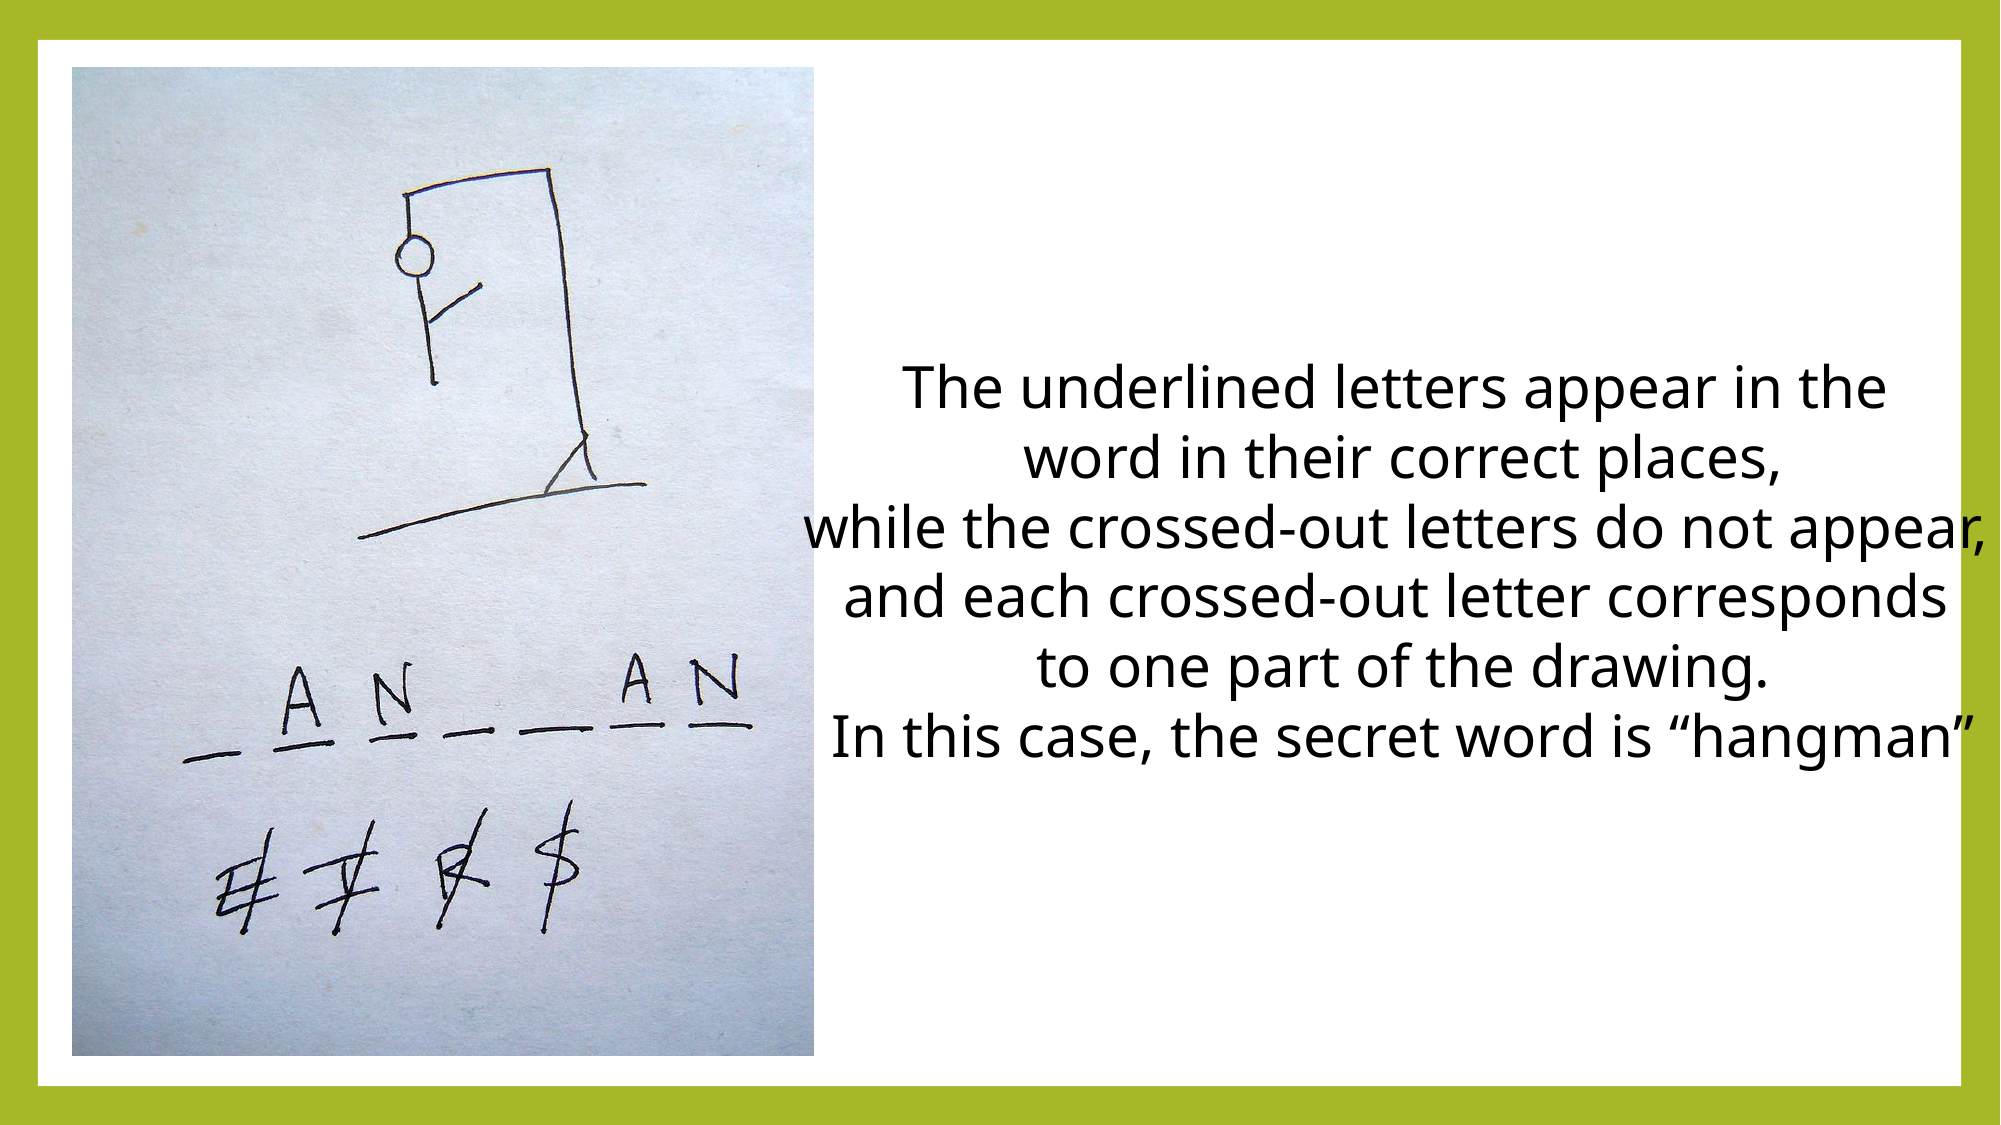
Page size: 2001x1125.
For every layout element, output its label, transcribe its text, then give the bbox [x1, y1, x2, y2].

text_box The underlined letters appear in the word in their correct places, while the crossed-out letters do not appear, and each crossed-out letter corresponds to one part of the drawing. In this case, the secret word is “hangman” [819, 342, 2000, 778]
picture [72, 67, 814, 1056]
